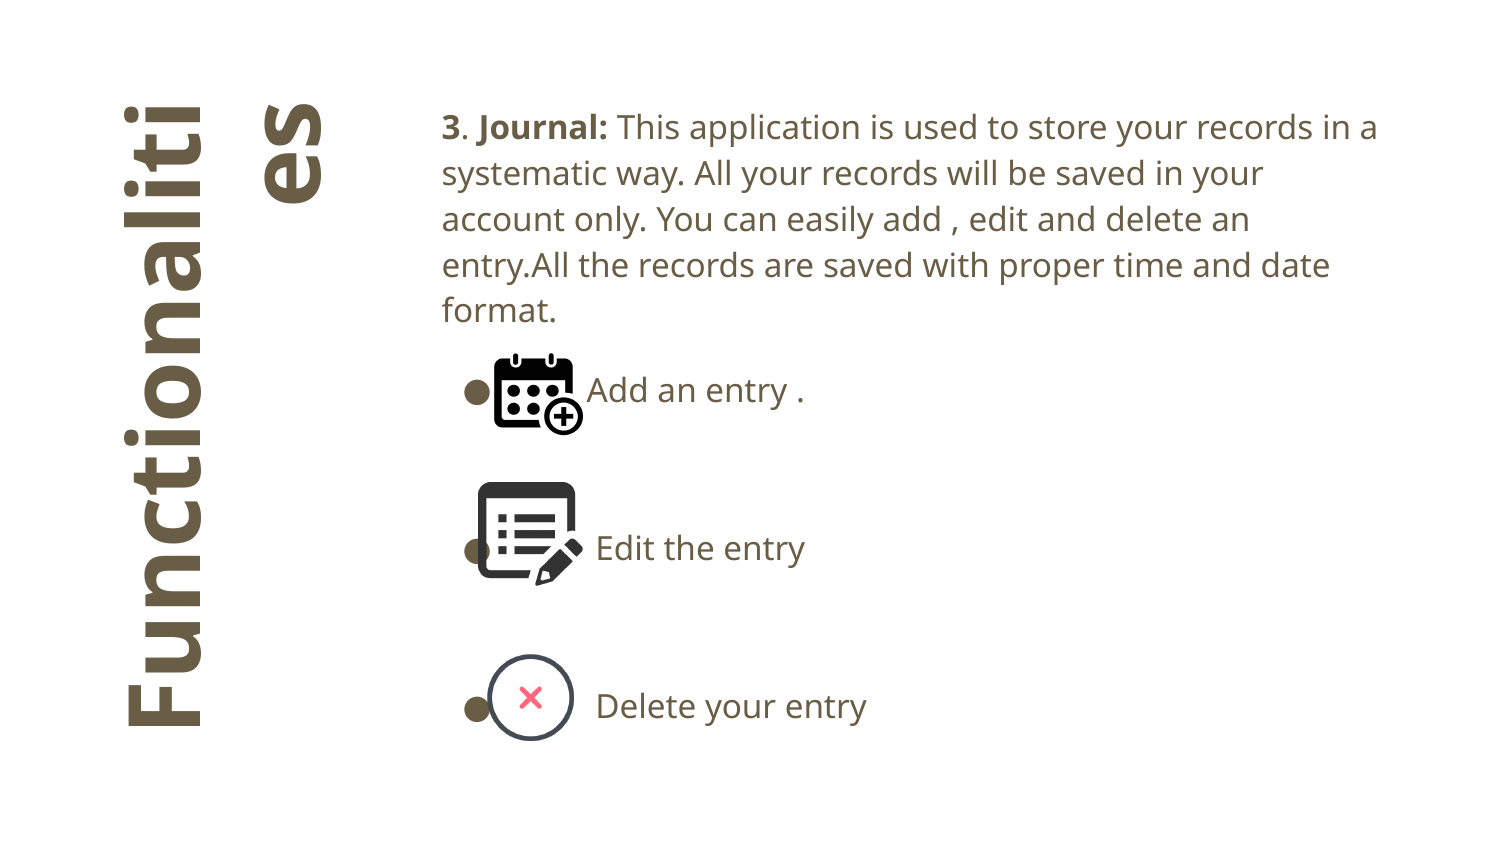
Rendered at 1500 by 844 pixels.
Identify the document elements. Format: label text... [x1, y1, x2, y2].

picture [478, 481, 583, 586]
title Functionalities [108, 85, 356, 752]
picture [478, 645, 583, 750]
picture [494, 349, 583, 438]
list 3. Journal: This application is used to store your records in a systematic way. All your records will be saved in your account only. You can easily add , edit and delete an entry.All the records are saved with proper time and date format. Add an entry . Edit the entry Delete your entry [426, 85, 1397, 752]
